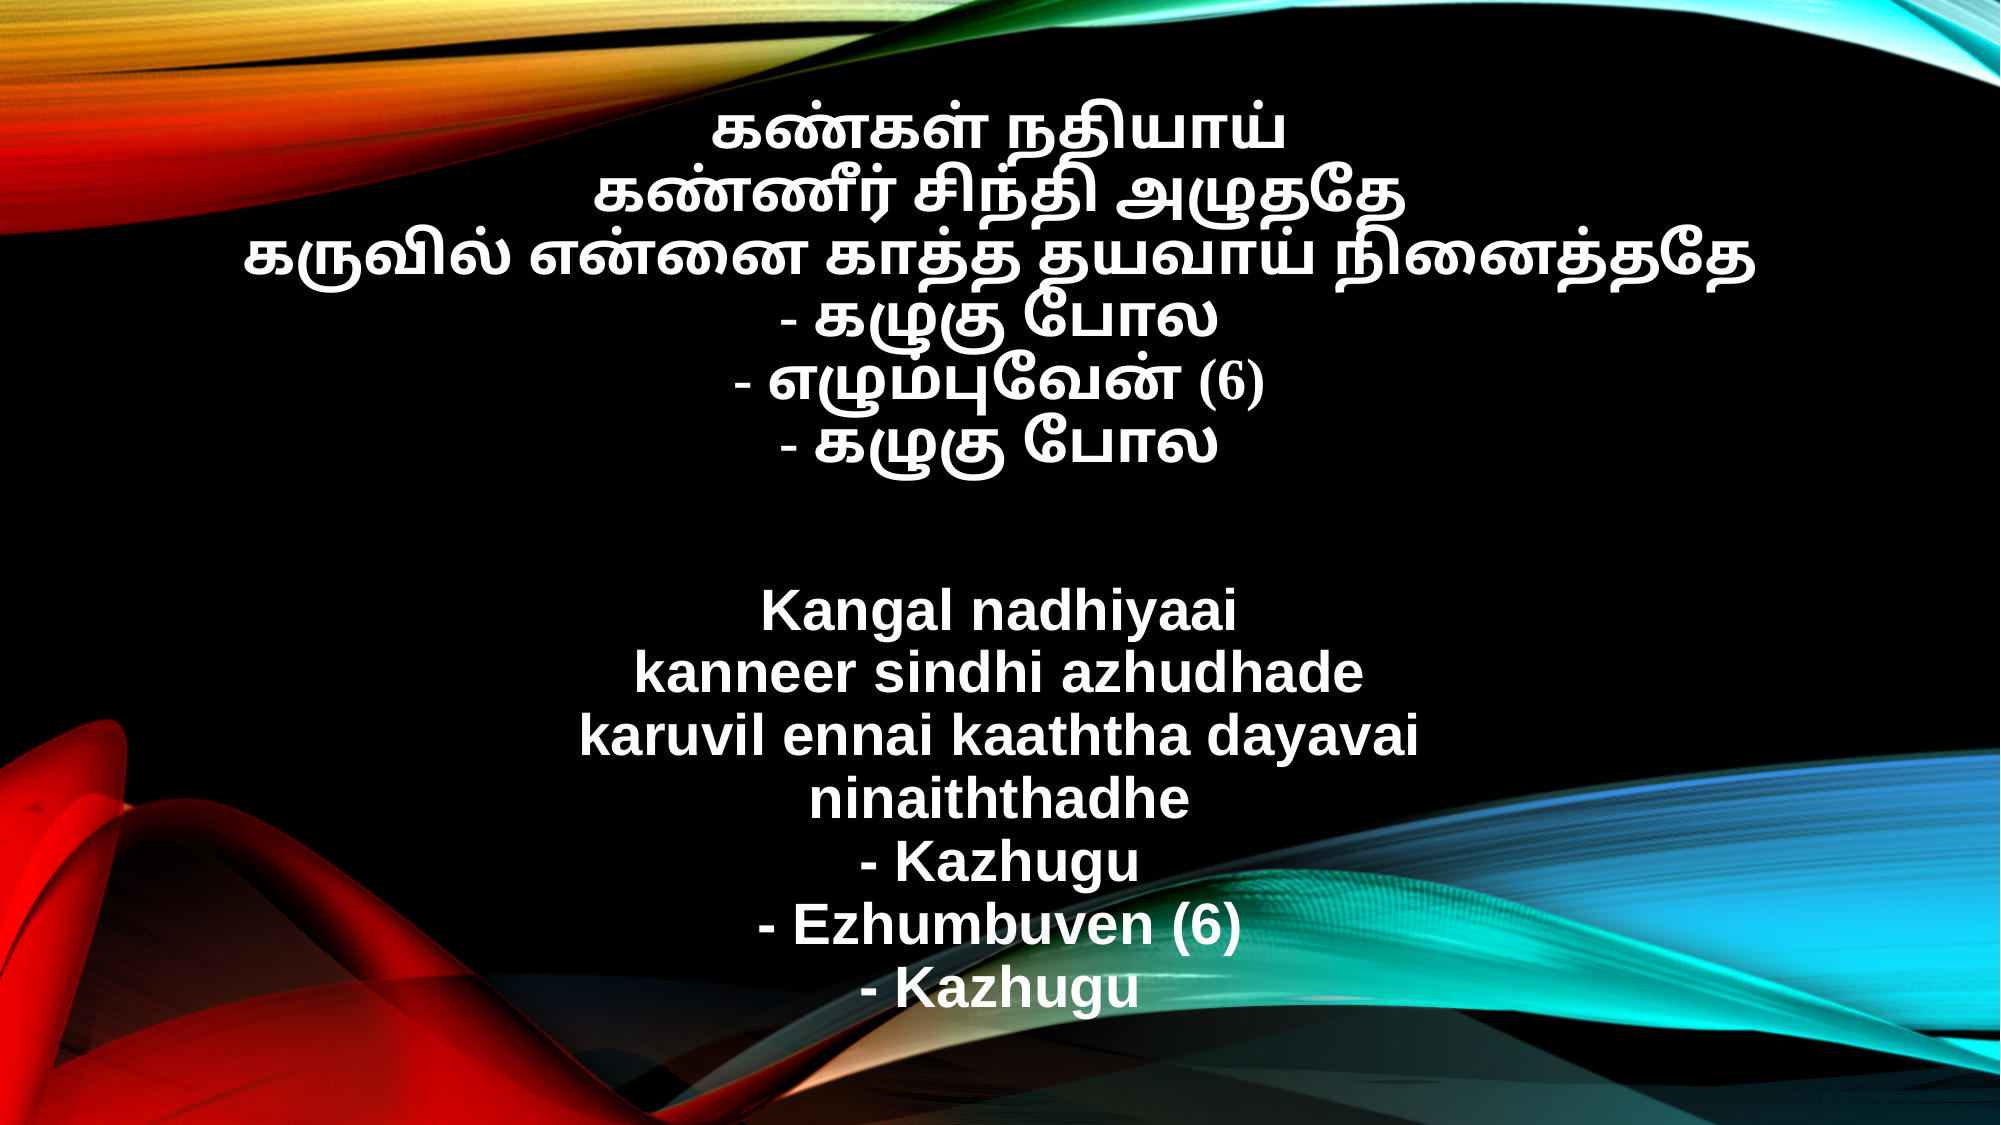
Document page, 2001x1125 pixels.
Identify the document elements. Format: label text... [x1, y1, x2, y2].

subtitle கண்கள் நதியாய் கண்ணீர் சிந்தி அழுததே கருவில் என்னை காத்த தயவாய் நினைத்ததே - கழுகு போல - எழும்புவேன் (6) - கழுகு போல Kangal nadhiyaai kanneer sindhi azhudhade karuvil ennai kaaththa dayavai ninaiththadhe - Kazhugu - Ezhumbuven (6) - Kazhugu [0, 0, 2000, 1125]
